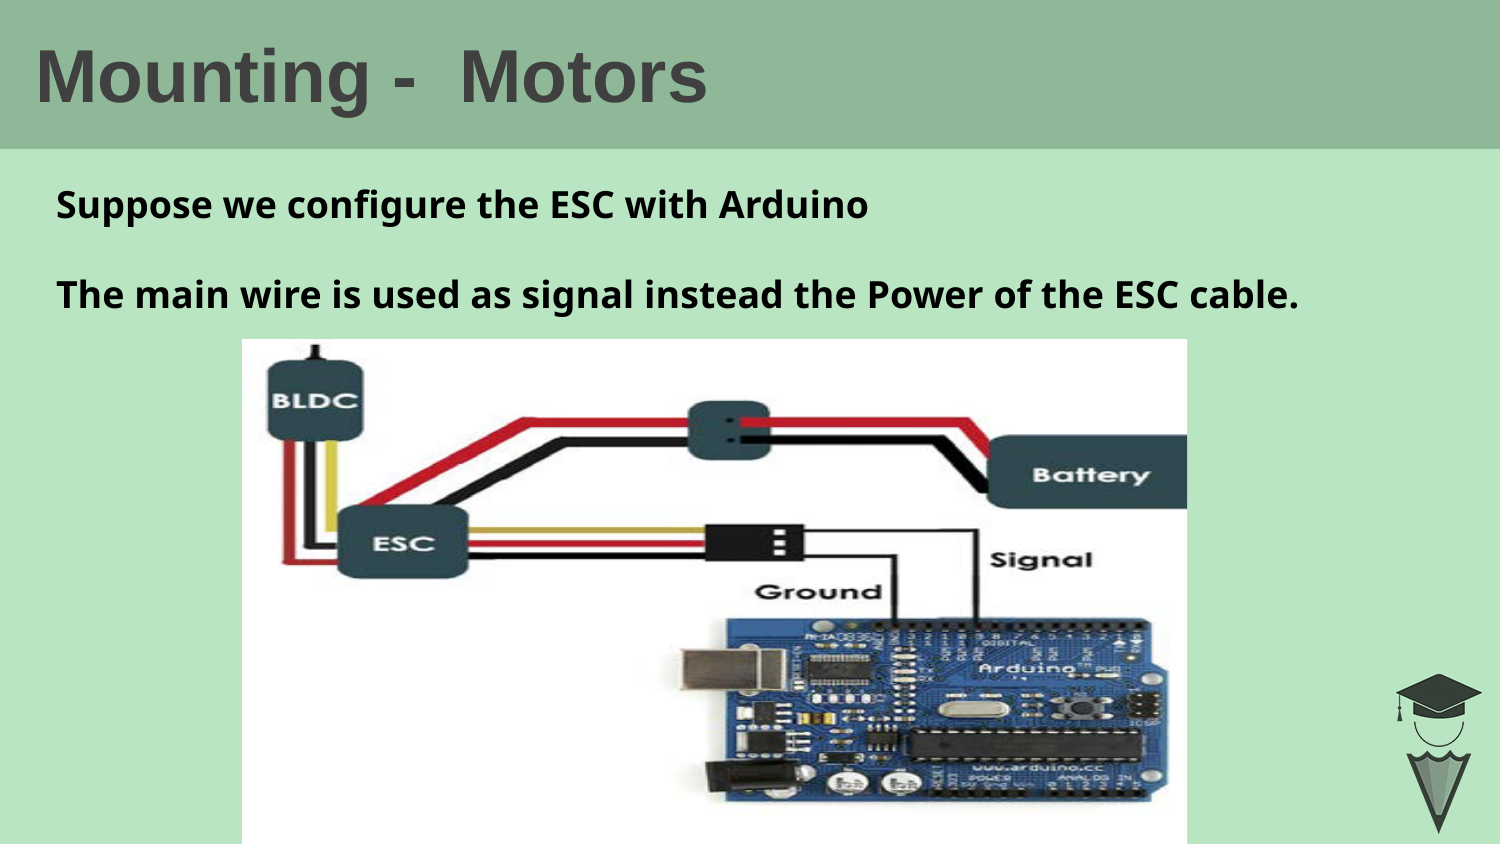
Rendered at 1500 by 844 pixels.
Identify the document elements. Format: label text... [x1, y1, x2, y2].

title Mounting - Motors [0, 0, 1500, 146]
picture [0, 146, 1500, 844]
text_box Suppose we configure the ESC with Arduino The main wire is used as signal instead the Power of the ESC cable. [41, 173, 1483, 774]
